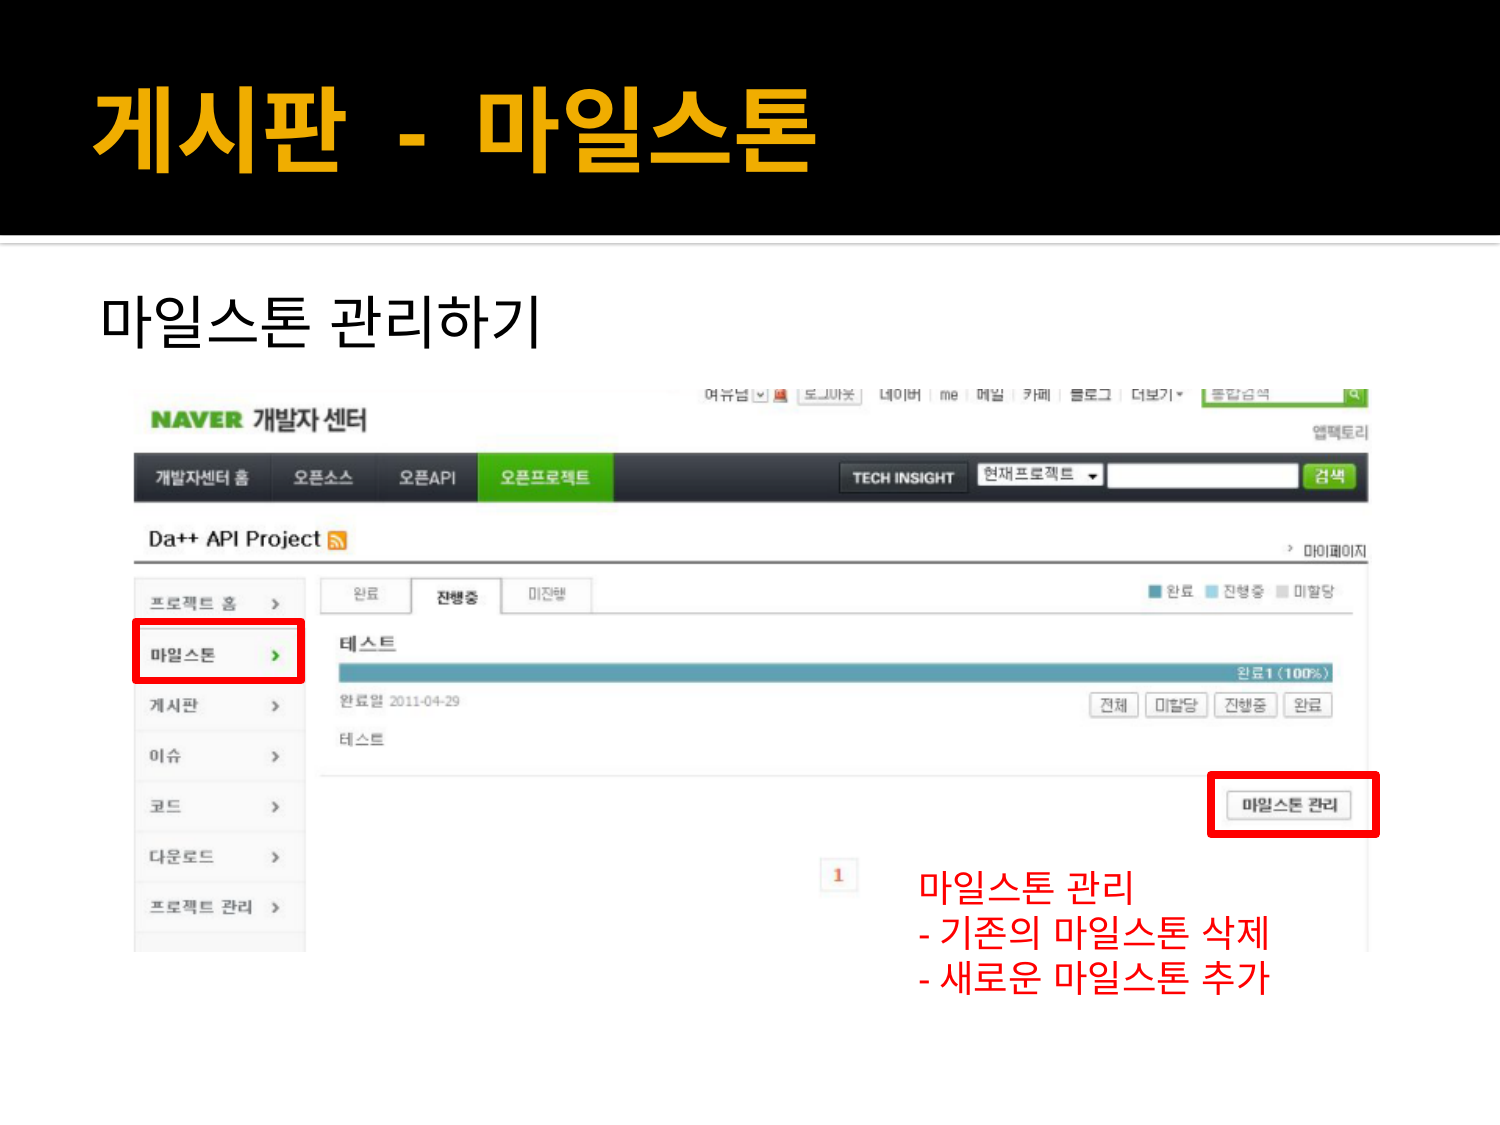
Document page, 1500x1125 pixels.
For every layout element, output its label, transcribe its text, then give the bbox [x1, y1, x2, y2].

text_box 마일스톤 관리 -기존의 마일스톤 삭제 -새로운 마일스톤 추가 [903, 857, 1471, 1008]
text_box 마일스톤 관리하기 [84, 278, 559, 364]
title 게시판 - 마일스톤 [75, 25, 1425, 231]
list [128, 389, 1372, 952]
